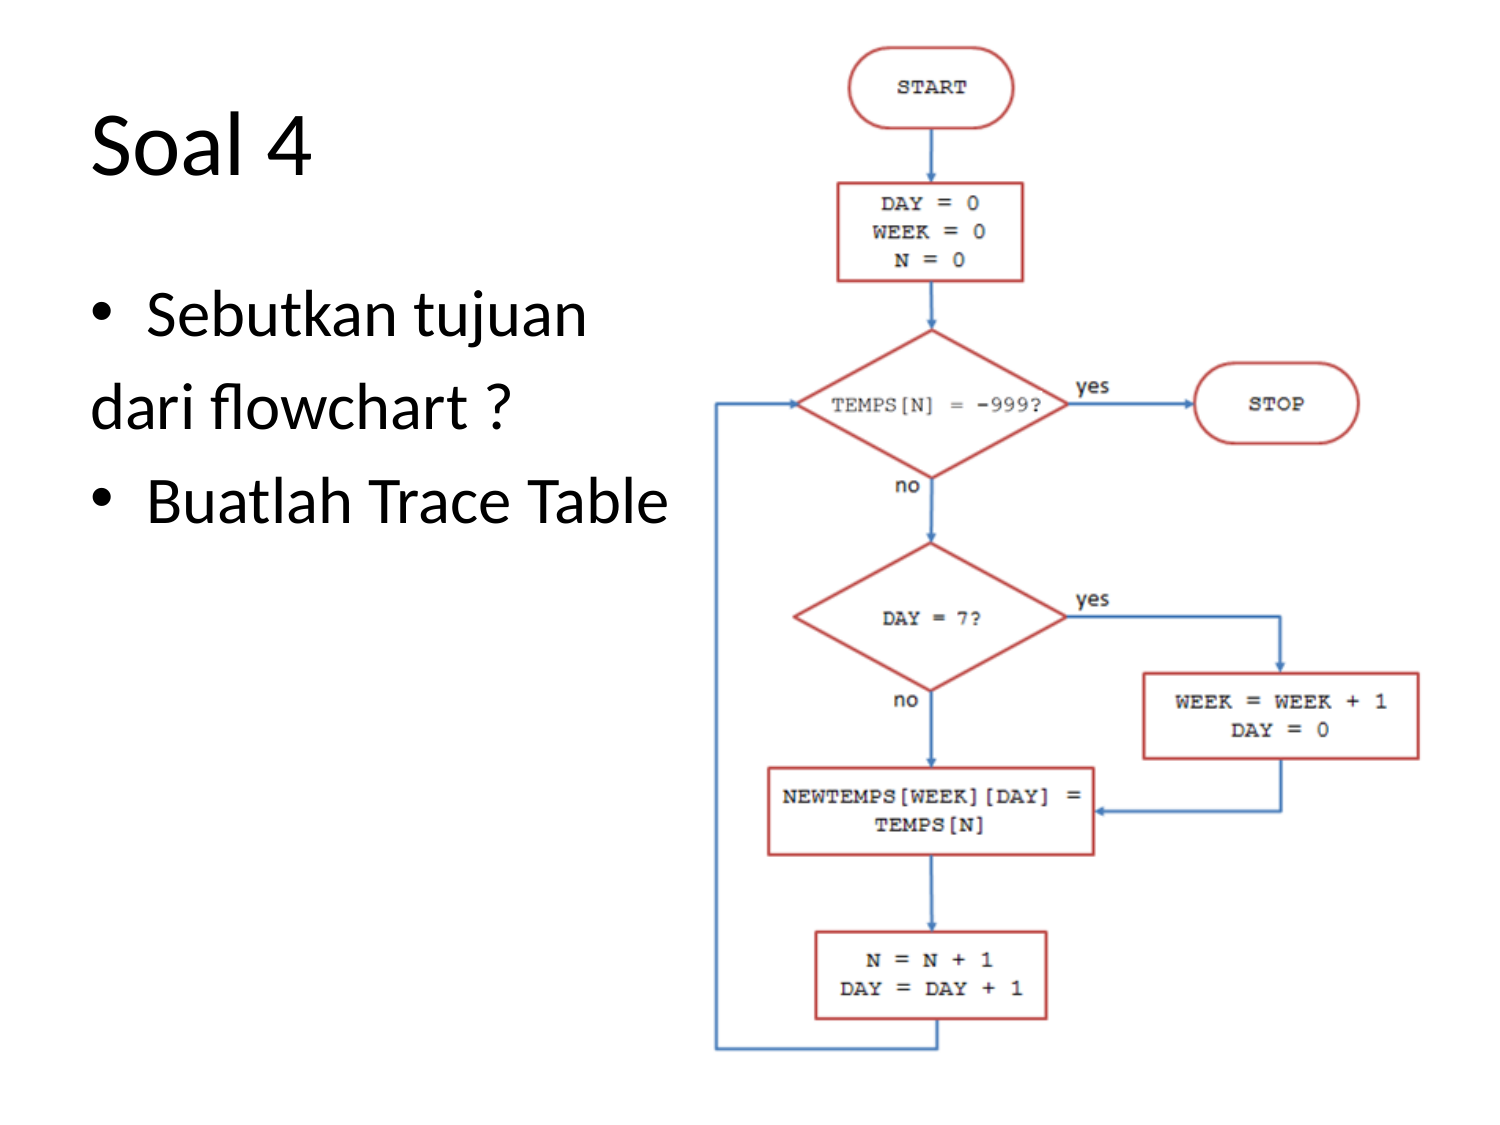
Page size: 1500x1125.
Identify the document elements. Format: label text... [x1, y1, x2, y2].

title Soal 4 [75, 45, 682, 233]
list Sebutkan tujuan dari flowchart ? Buatlah Trace Table [75, 262, 682, 1005]
picture [687, 0, 1451, 1082]
